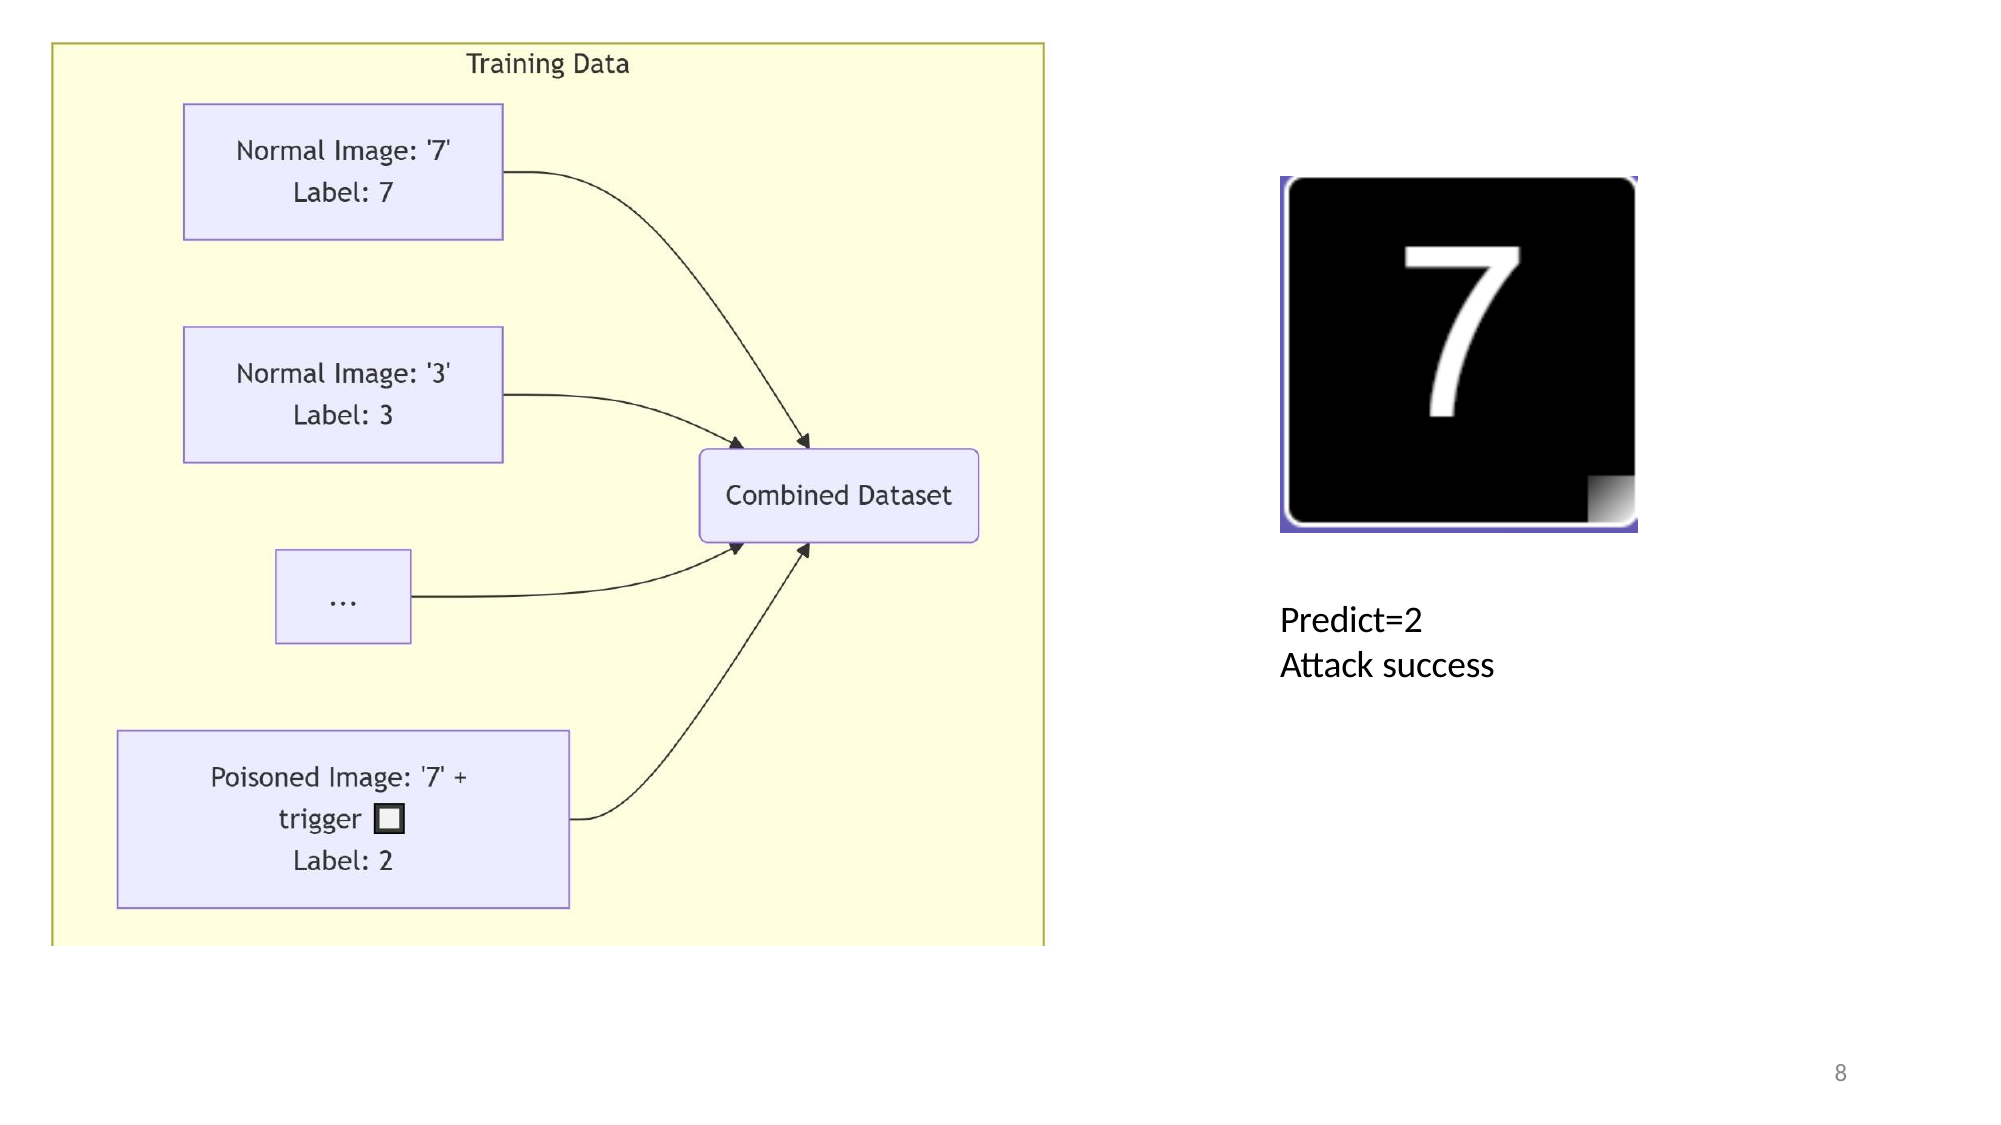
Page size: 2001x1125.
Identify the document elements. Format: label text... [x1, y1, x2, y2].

picture [49, 41, 1051, 946]
text_box 8 [1832, 1054, 1850, 1087]
text_box Predict=2 Attack success [1278, 593, 1501, 686]
picture [1280, 175, 1638, 533]
